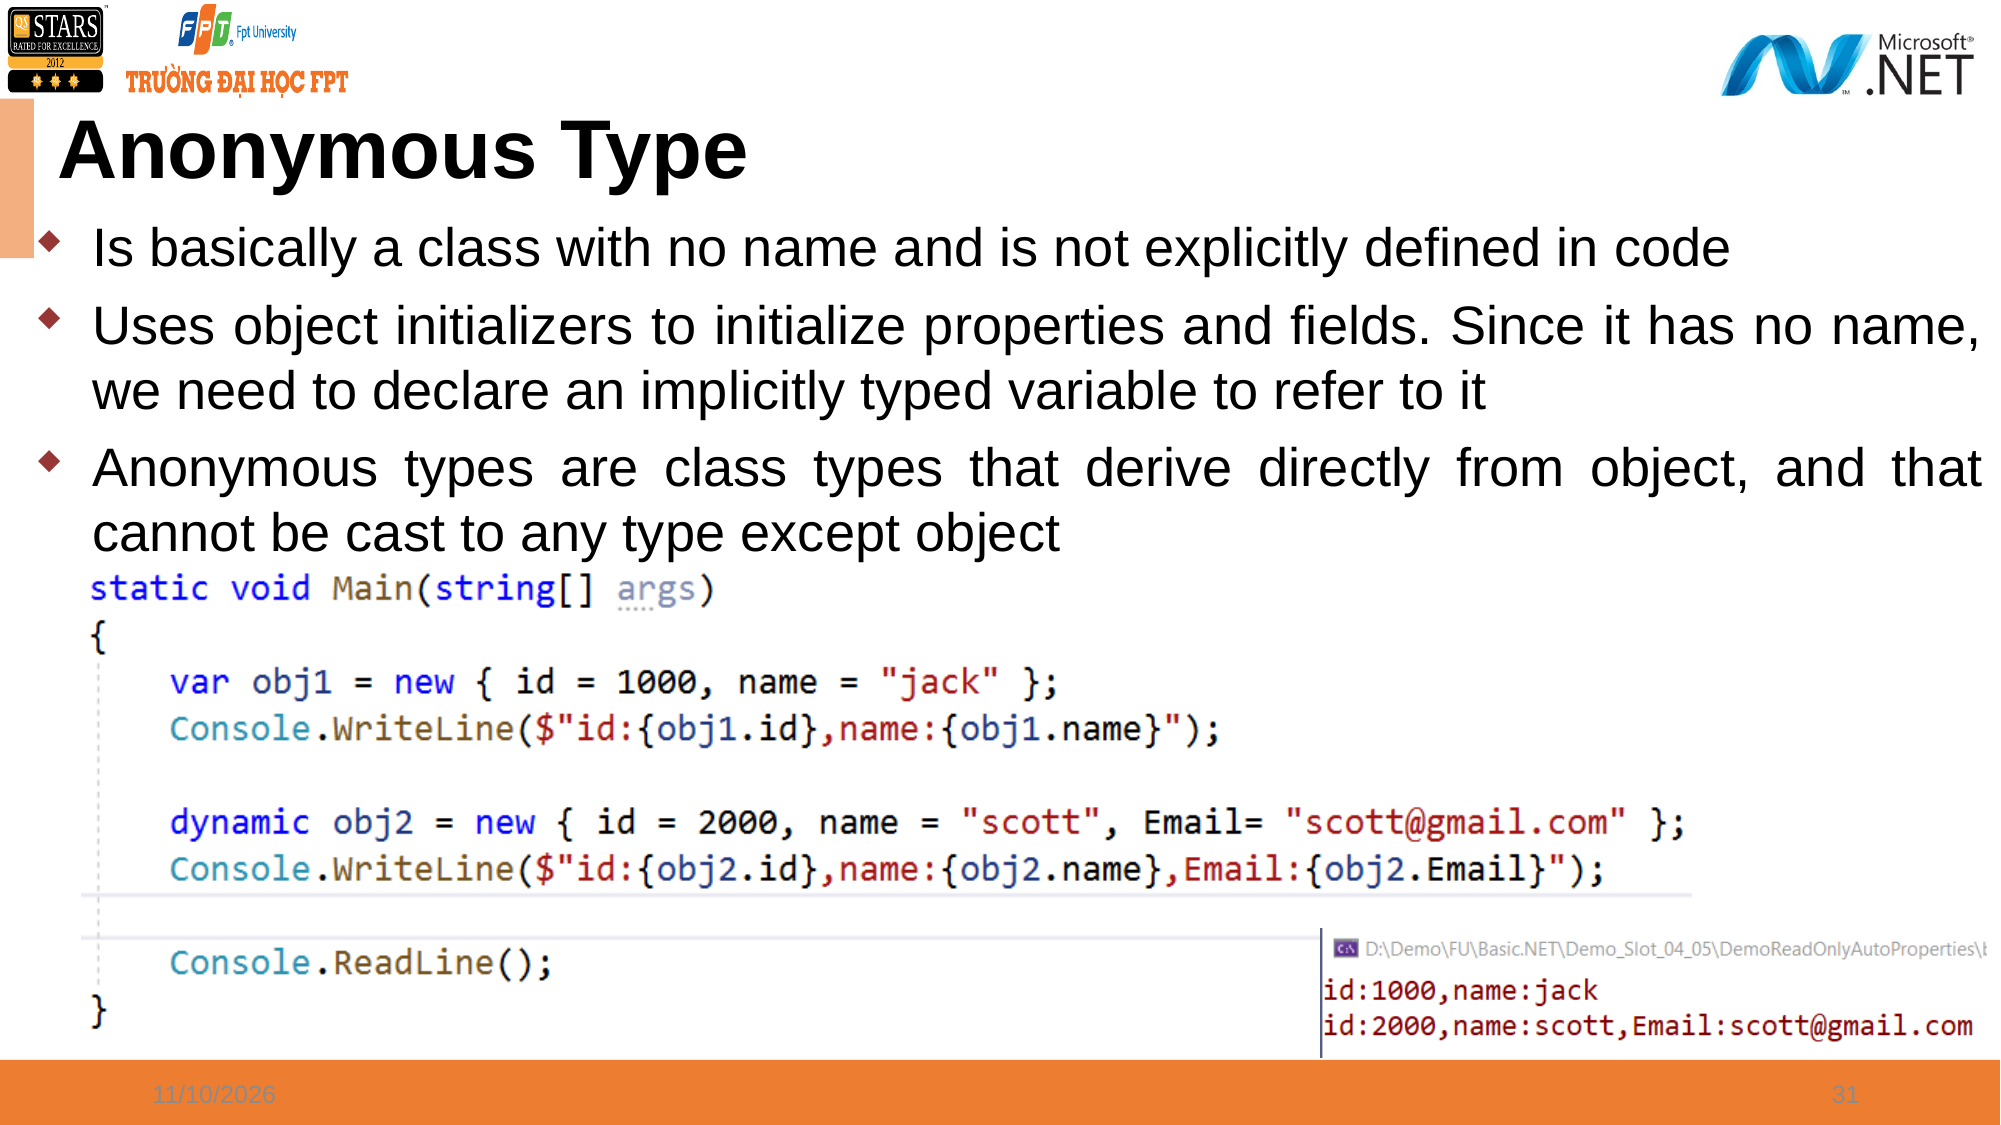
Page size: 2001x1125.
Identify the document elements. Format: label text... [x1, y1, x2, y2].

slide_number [137, 1063, 588, 1123]
picture [1685, 0, 2001, 129]
text_box Anonymous Type [42, 100, 1131, 204]
picture [81, 569, 1988, 1058]
text_box Is basically a class with no name and is not explicitly defined in code Uses object initializers to initialize properties and fields. Since it has no name, we need to declare an implicitly typed variable to refer to it Anonymous types are class types that derive directly from object, and that cannot be cast to any type except object [21, 205, 2000, 570]
slide_number 31 [1424, 1063, 1875, 1123]
